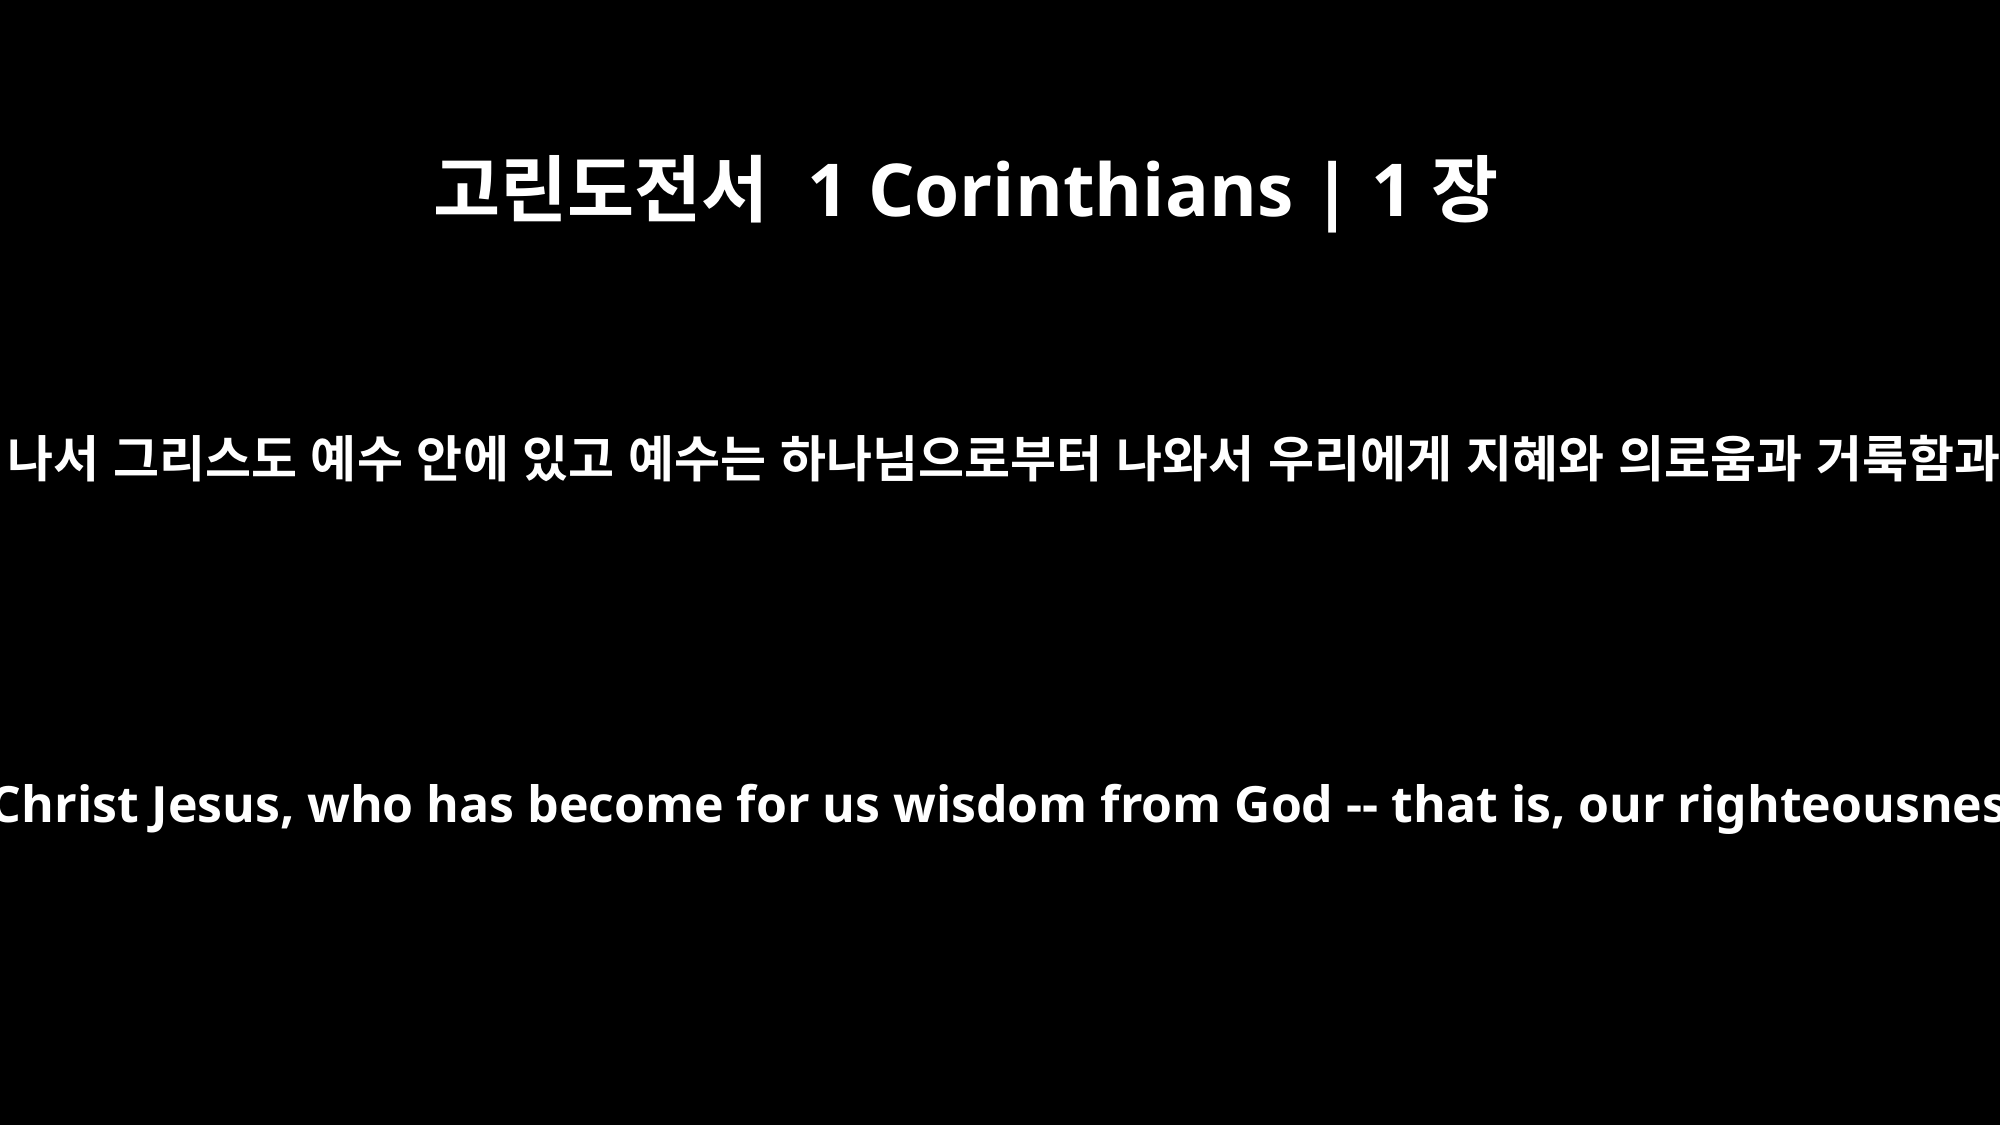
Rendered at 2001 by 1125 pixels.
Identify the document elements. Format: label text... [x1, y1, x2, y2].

text_box It is because of him that you are in Christ Jesus, who has become for us wisdom from God -- that is, our righteousness, holiness and redemption. [0, 764, 2000, 840]
text_box 30 너희는 하나님으로부터 나서 그리스도 예수 안에 있고 예수는 하나님으로부터 나와서 우리에게 지혜와 의로움과 거룩함과 구원함이 되셨으니 [0, 359, 2000, 495]
text_box 고린도전서 1 Corinthians | 1장 [418, 136, 1514, 239]
